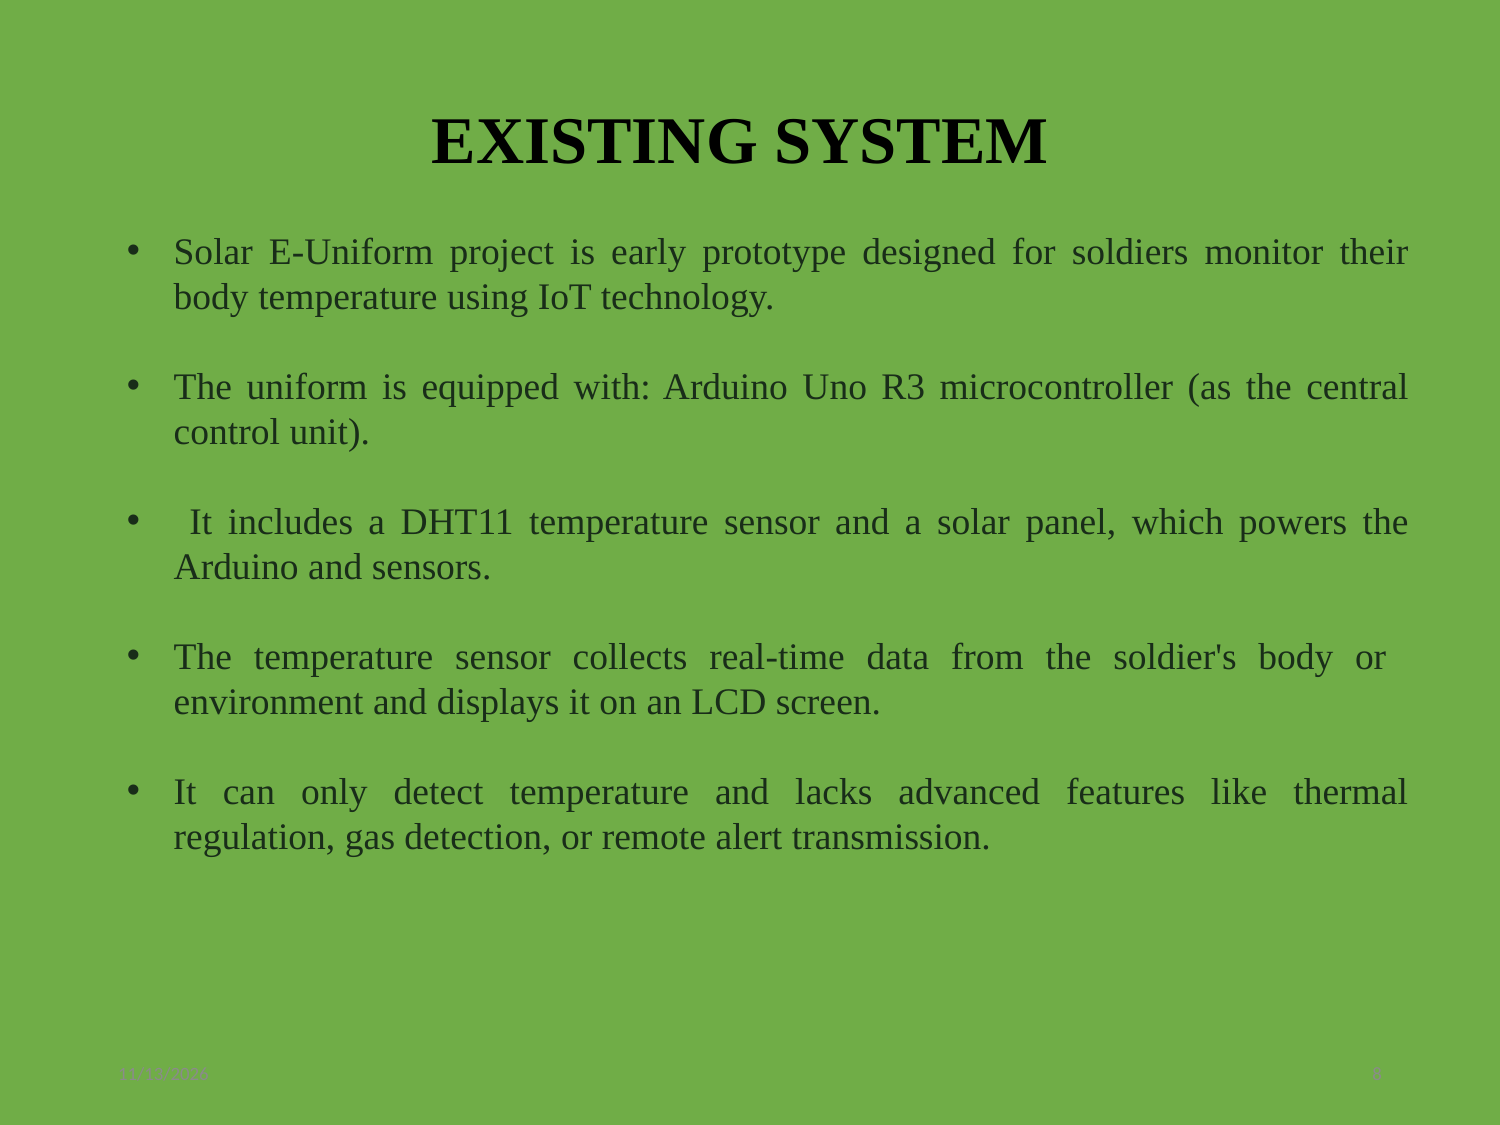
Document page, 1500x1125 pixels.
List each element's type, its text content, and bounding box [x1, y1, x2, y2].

text_box EXISTING SYSTEM [74, 89, 1407, 184]
slide_number 8 [1059, 1042, 1397, 1103]
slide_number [103, 1042, 441, 1103]
text_box Solar E-Uniform project is early prototype designed for soldiers monitor their body temperature using IoT technology. The uniform is equipped with: Arduino Uno R3 microcontroller (as the central control unit). It includes a DHT11 temperature sensor and a solar panel, which powers the Arduino and sensors. The temperature sensor collects real-time data from the soldier's body or environment and displays it on an LCD screen. It can only detect temperature and lacks advanced features like thermal regulation, gas detection, or remote alert transmission. [112, 219, 1425, 865]
